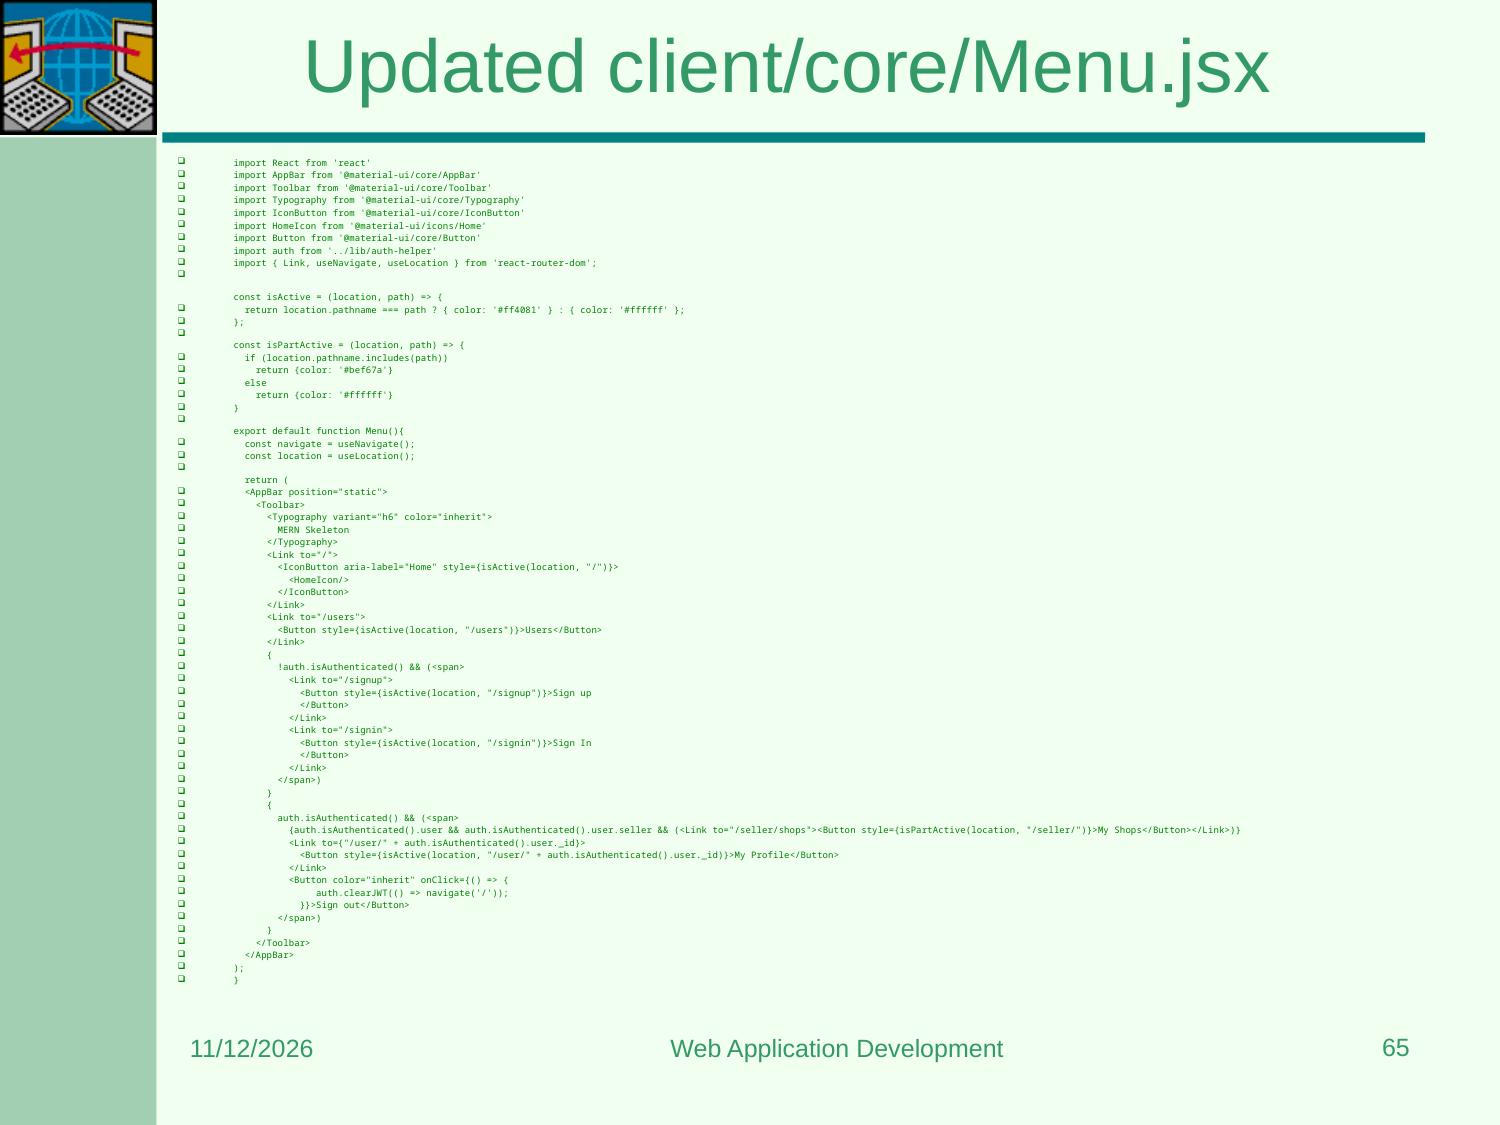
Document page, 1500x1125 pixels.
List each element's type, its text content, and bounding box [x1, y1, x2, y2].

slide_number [174, 1024, 438, 1104]
picture [0, 0, 157, 135]
list import React from 'react' import AppBar from '@material-ui/core/AppBar' import Toolbar from '@material-ui/core/Toolbar' import Typography from '@material-ui/core/Typography' import IconButton from '@material-ui/core/IconButton' import HomeIcon from '@material-ui/icons/Home' import Button from '@material-ui/core/Button' import auth from '../lib/auth-helper' import { Link, useNavigate, useLocation } from 'react-router-dom'; const isActive = (location, path) => { return location.pathname === path ? { color: '#ff4081' } : { color: '#ffffff' }; }; const isPartActive = (location, path) => { if (location.pathname.includes(path)) return {color: '#bef67a'} else return {color: '#ffffff'} } export default function Menu(){ const navigate = useNavigate(); const location = useLocation(); return ( <AppBar position="static"> <Toolbar> <Typography variant="h6" color="inherit"> MERN Skeleton </Typography> <Link to="/"> <IconButton aria-label="Home" style={isActive(location, "/")}> <HomeIcon/> </IconButton> </Link> <Link to="/users"> <Button style={isActive(location, "/users")}>Users</Button> </Link> { !auth.isAuthenticated() && (<span> <Link to="/signup"> <Button style={isActive(location, "/signup")}>Sign up </Button> </Link> <Link to="/signin"> <Button style={isActive(location, "/signin")}>Sign In </Button> </Link> </span>) } { auth.isAuthenticated() && (<span> {auth.isAuthenticated().user && auth.isAuthenticated().user.seller && (<Link to="/seller/shops"><Button style={isPartActive(location, "/seller/")}>My Shops</Button></Link>)} <Link to={"/user/" + auth.isAuthenticated().user._id}> <Button style={isActive(location, "/user/" + auth.isAuthenticated().user._id)}>My Profile</Button> </Link> <Button color="inherit" onClick={() => { auth.clearJWT(() => navigate('/')); }}>Sign out</Button> </span>) } </Toolbar> </AppBar> ); } [162, 149, 1488, 1013]
footer Web Application Development [462, 1024, 1213, 1104]
slide_number 65 [1237, 1024, 1426, 1103]
title Updated client/core/Menu.jsx [150, 0, 1425, 125]
